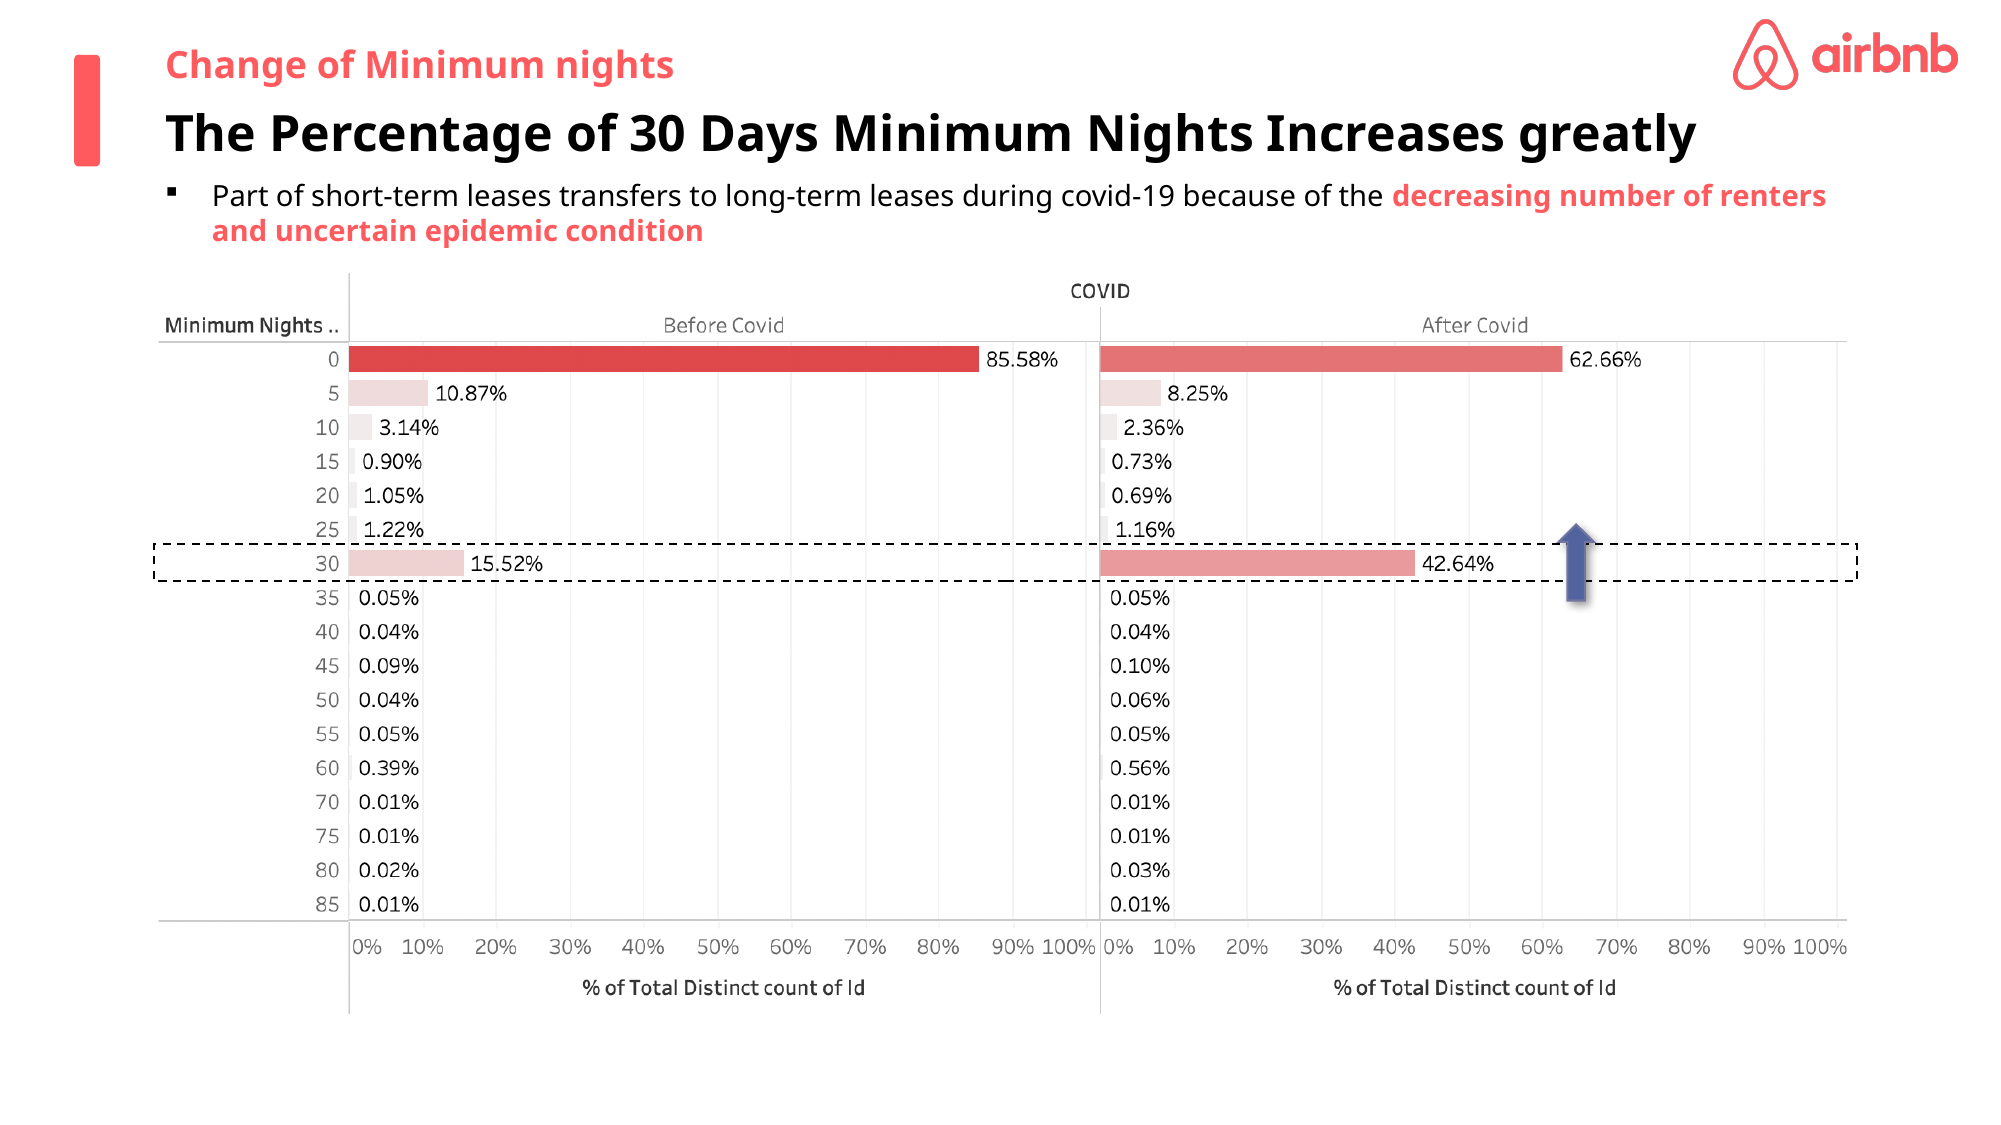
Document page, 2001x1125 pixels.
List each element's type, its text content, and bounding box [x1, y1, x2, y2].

text_box The Percentage of 30 Days Minimum Nights Increases greatly [149, 94, 1849, 170]
picture [1733, 19, 1958, 90]
picture [153, 269, 1847, 1020]
text_box Part of short-term leases transfers to long-term leases during covid-19 because of the decreasing number of renters and uncertain epidemic condition [150, 170, 1848, 256]
text_box [1846, 543, 1858, 582]
text_box Change of Minimum nights [149, 33, 1567, 94]
